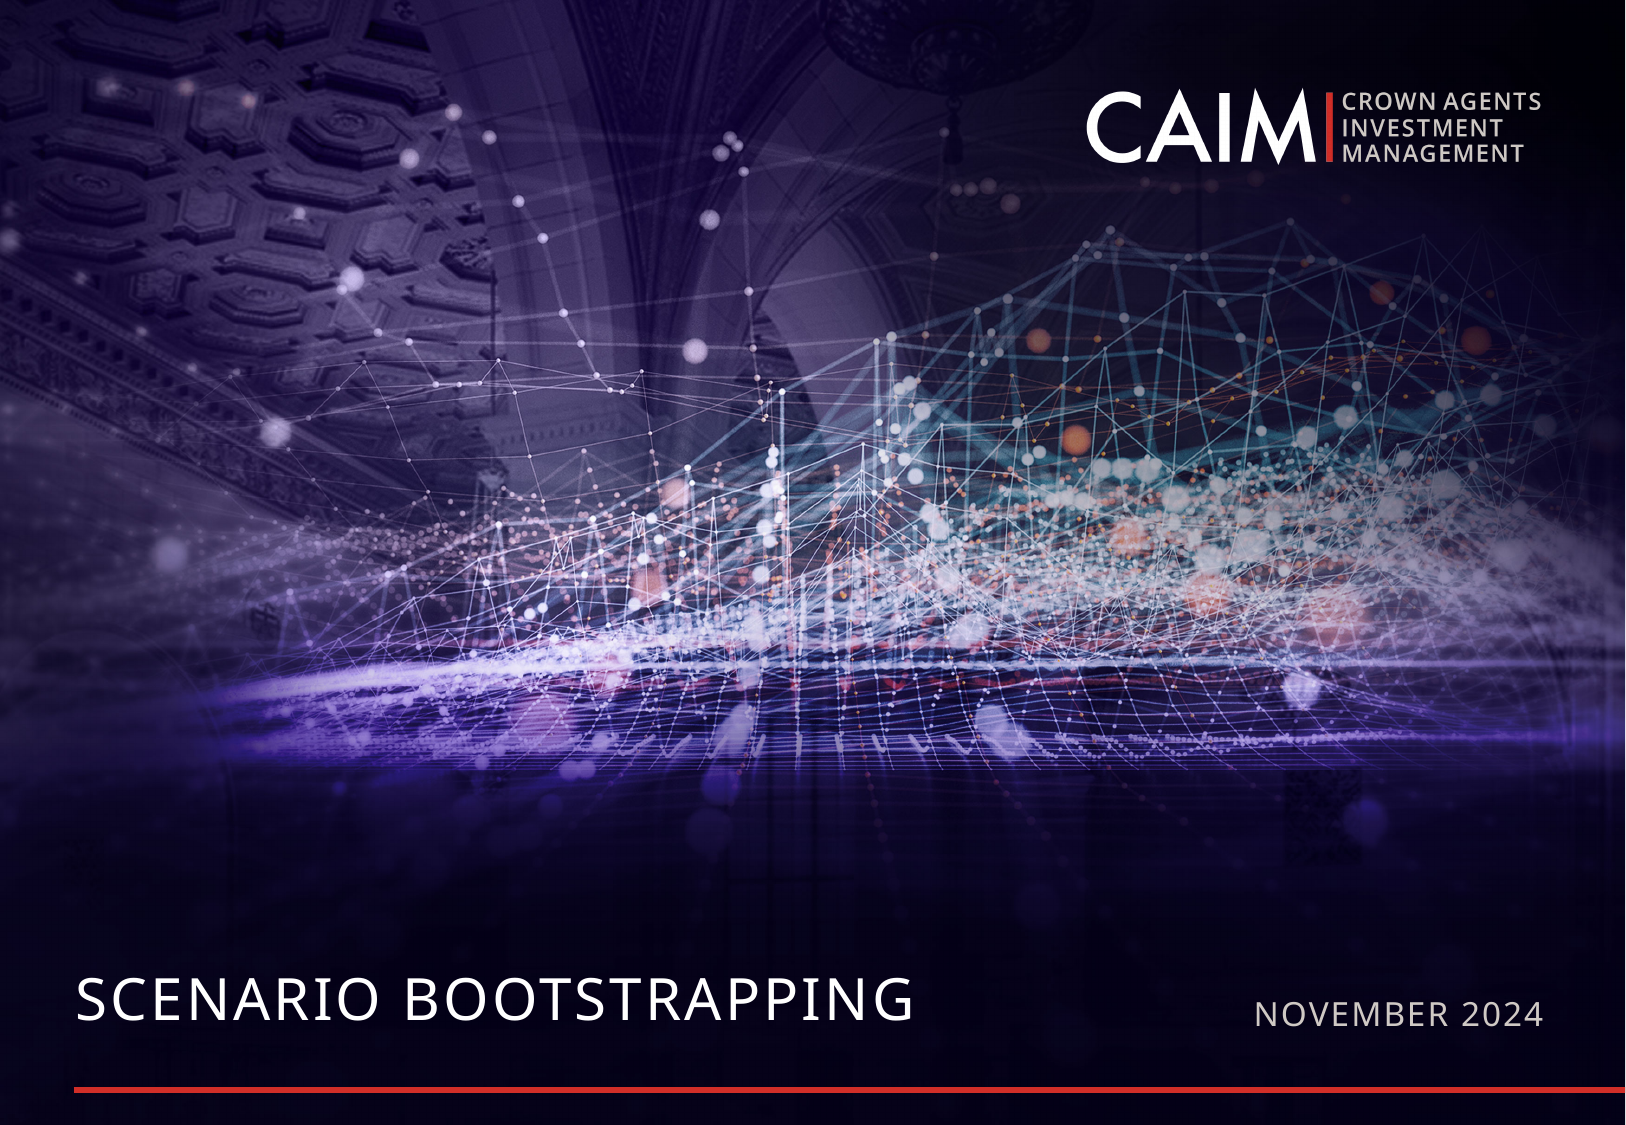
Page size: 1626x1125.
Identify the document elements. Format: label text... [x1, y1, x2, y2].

list novemBER 2024 [1114, 993, 1544, 1034]
picture [0, 0, 1626, 1125]
title SCENARIO bootstrapping [75, 969, 1083, 1034]
